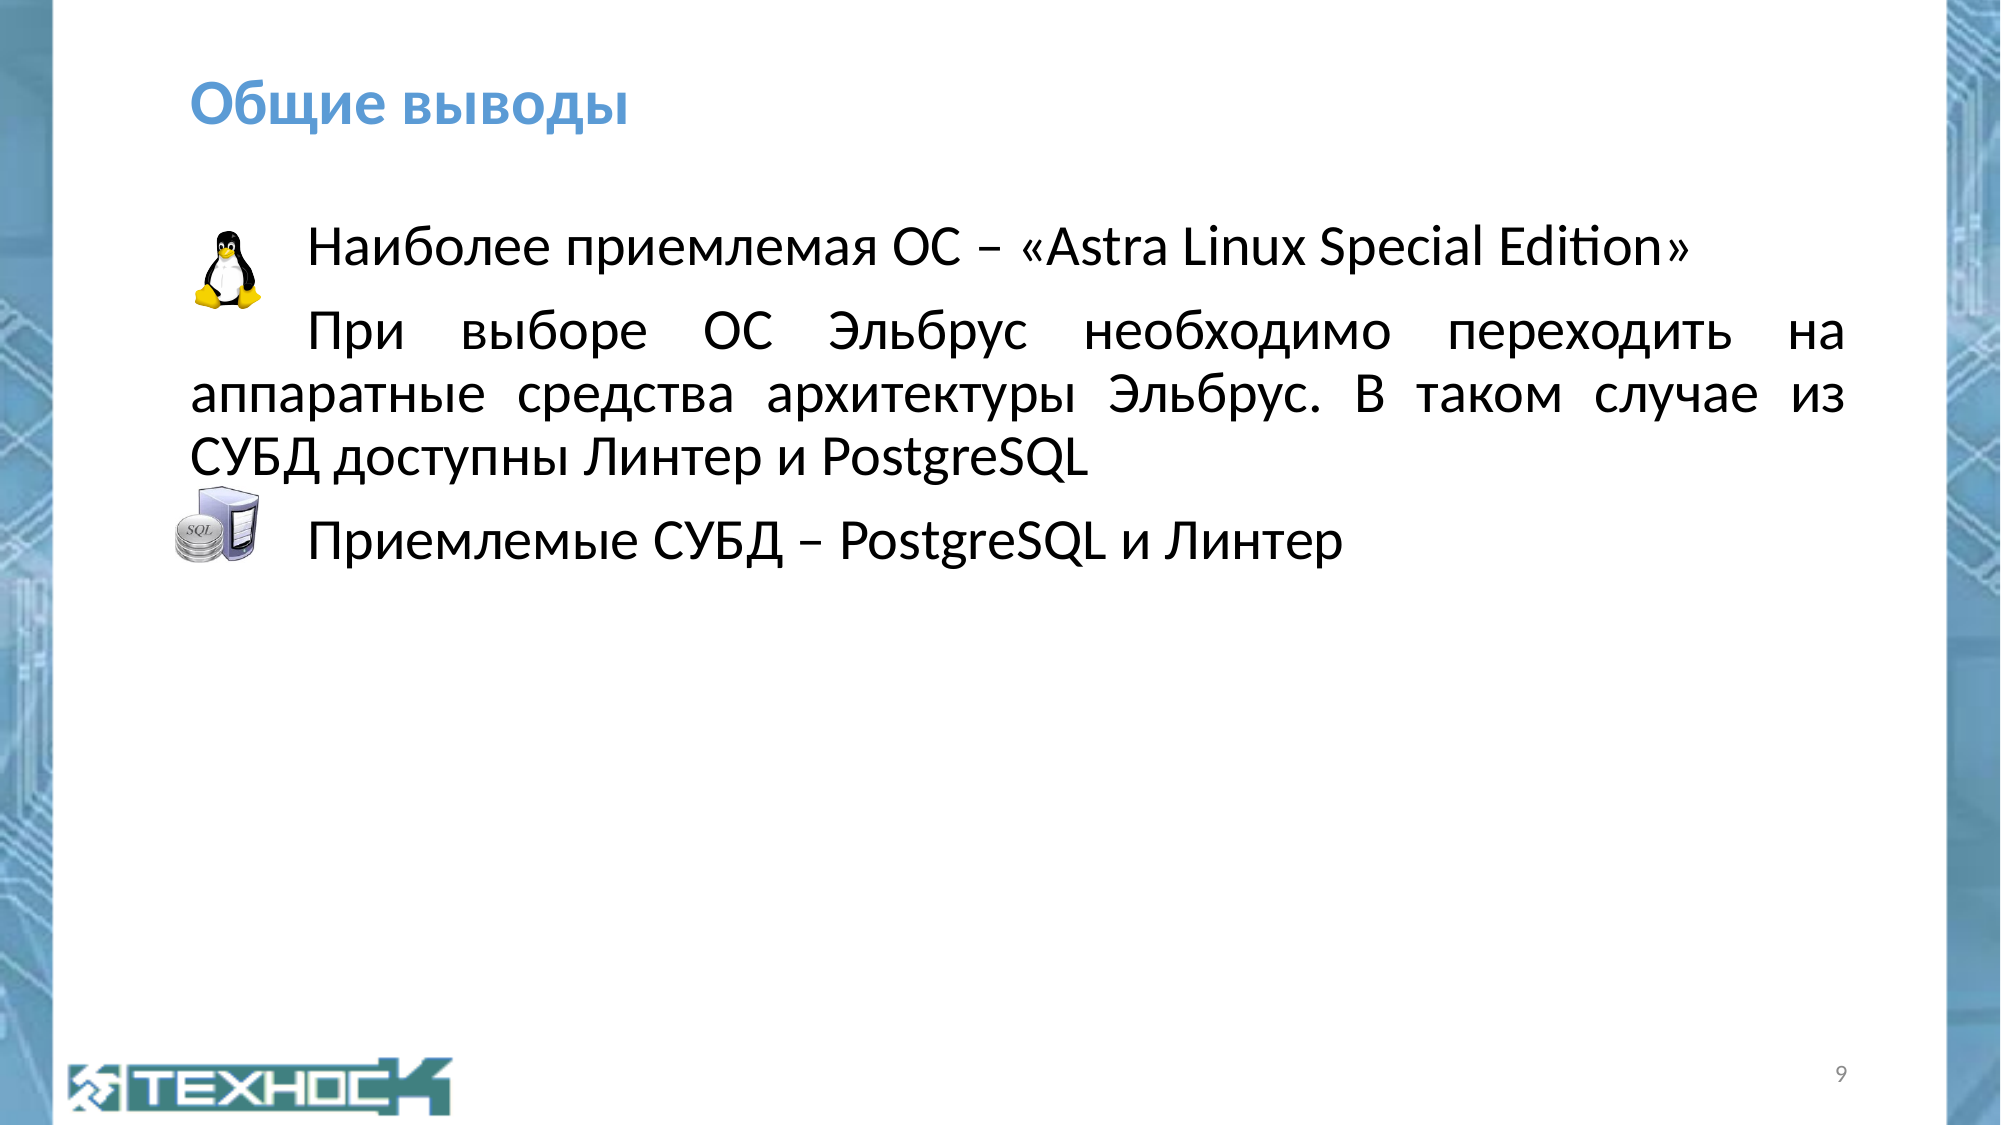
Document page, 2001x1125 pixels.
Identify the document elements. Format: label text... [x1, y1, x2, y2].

picture [0, 0, 2001, 1125]
picture [195, 231, 261, 309]
list Наиболее приемлемая ОС – «Astra Linux Special Edition» При выборе ОС Эльбрус необходимо переходить на аппаратные средства архитектуры Эльбрус. В таком случае из СУБД доступны Линтер и PostgreSQL Приемлемые СУБД – PostgreSQL и Линтер [175, 207, 1863, 1014]
title Общие выводы [175, 0, 1829, 207]
slide_number 9 [1412, 1042, 1863, 1103]
